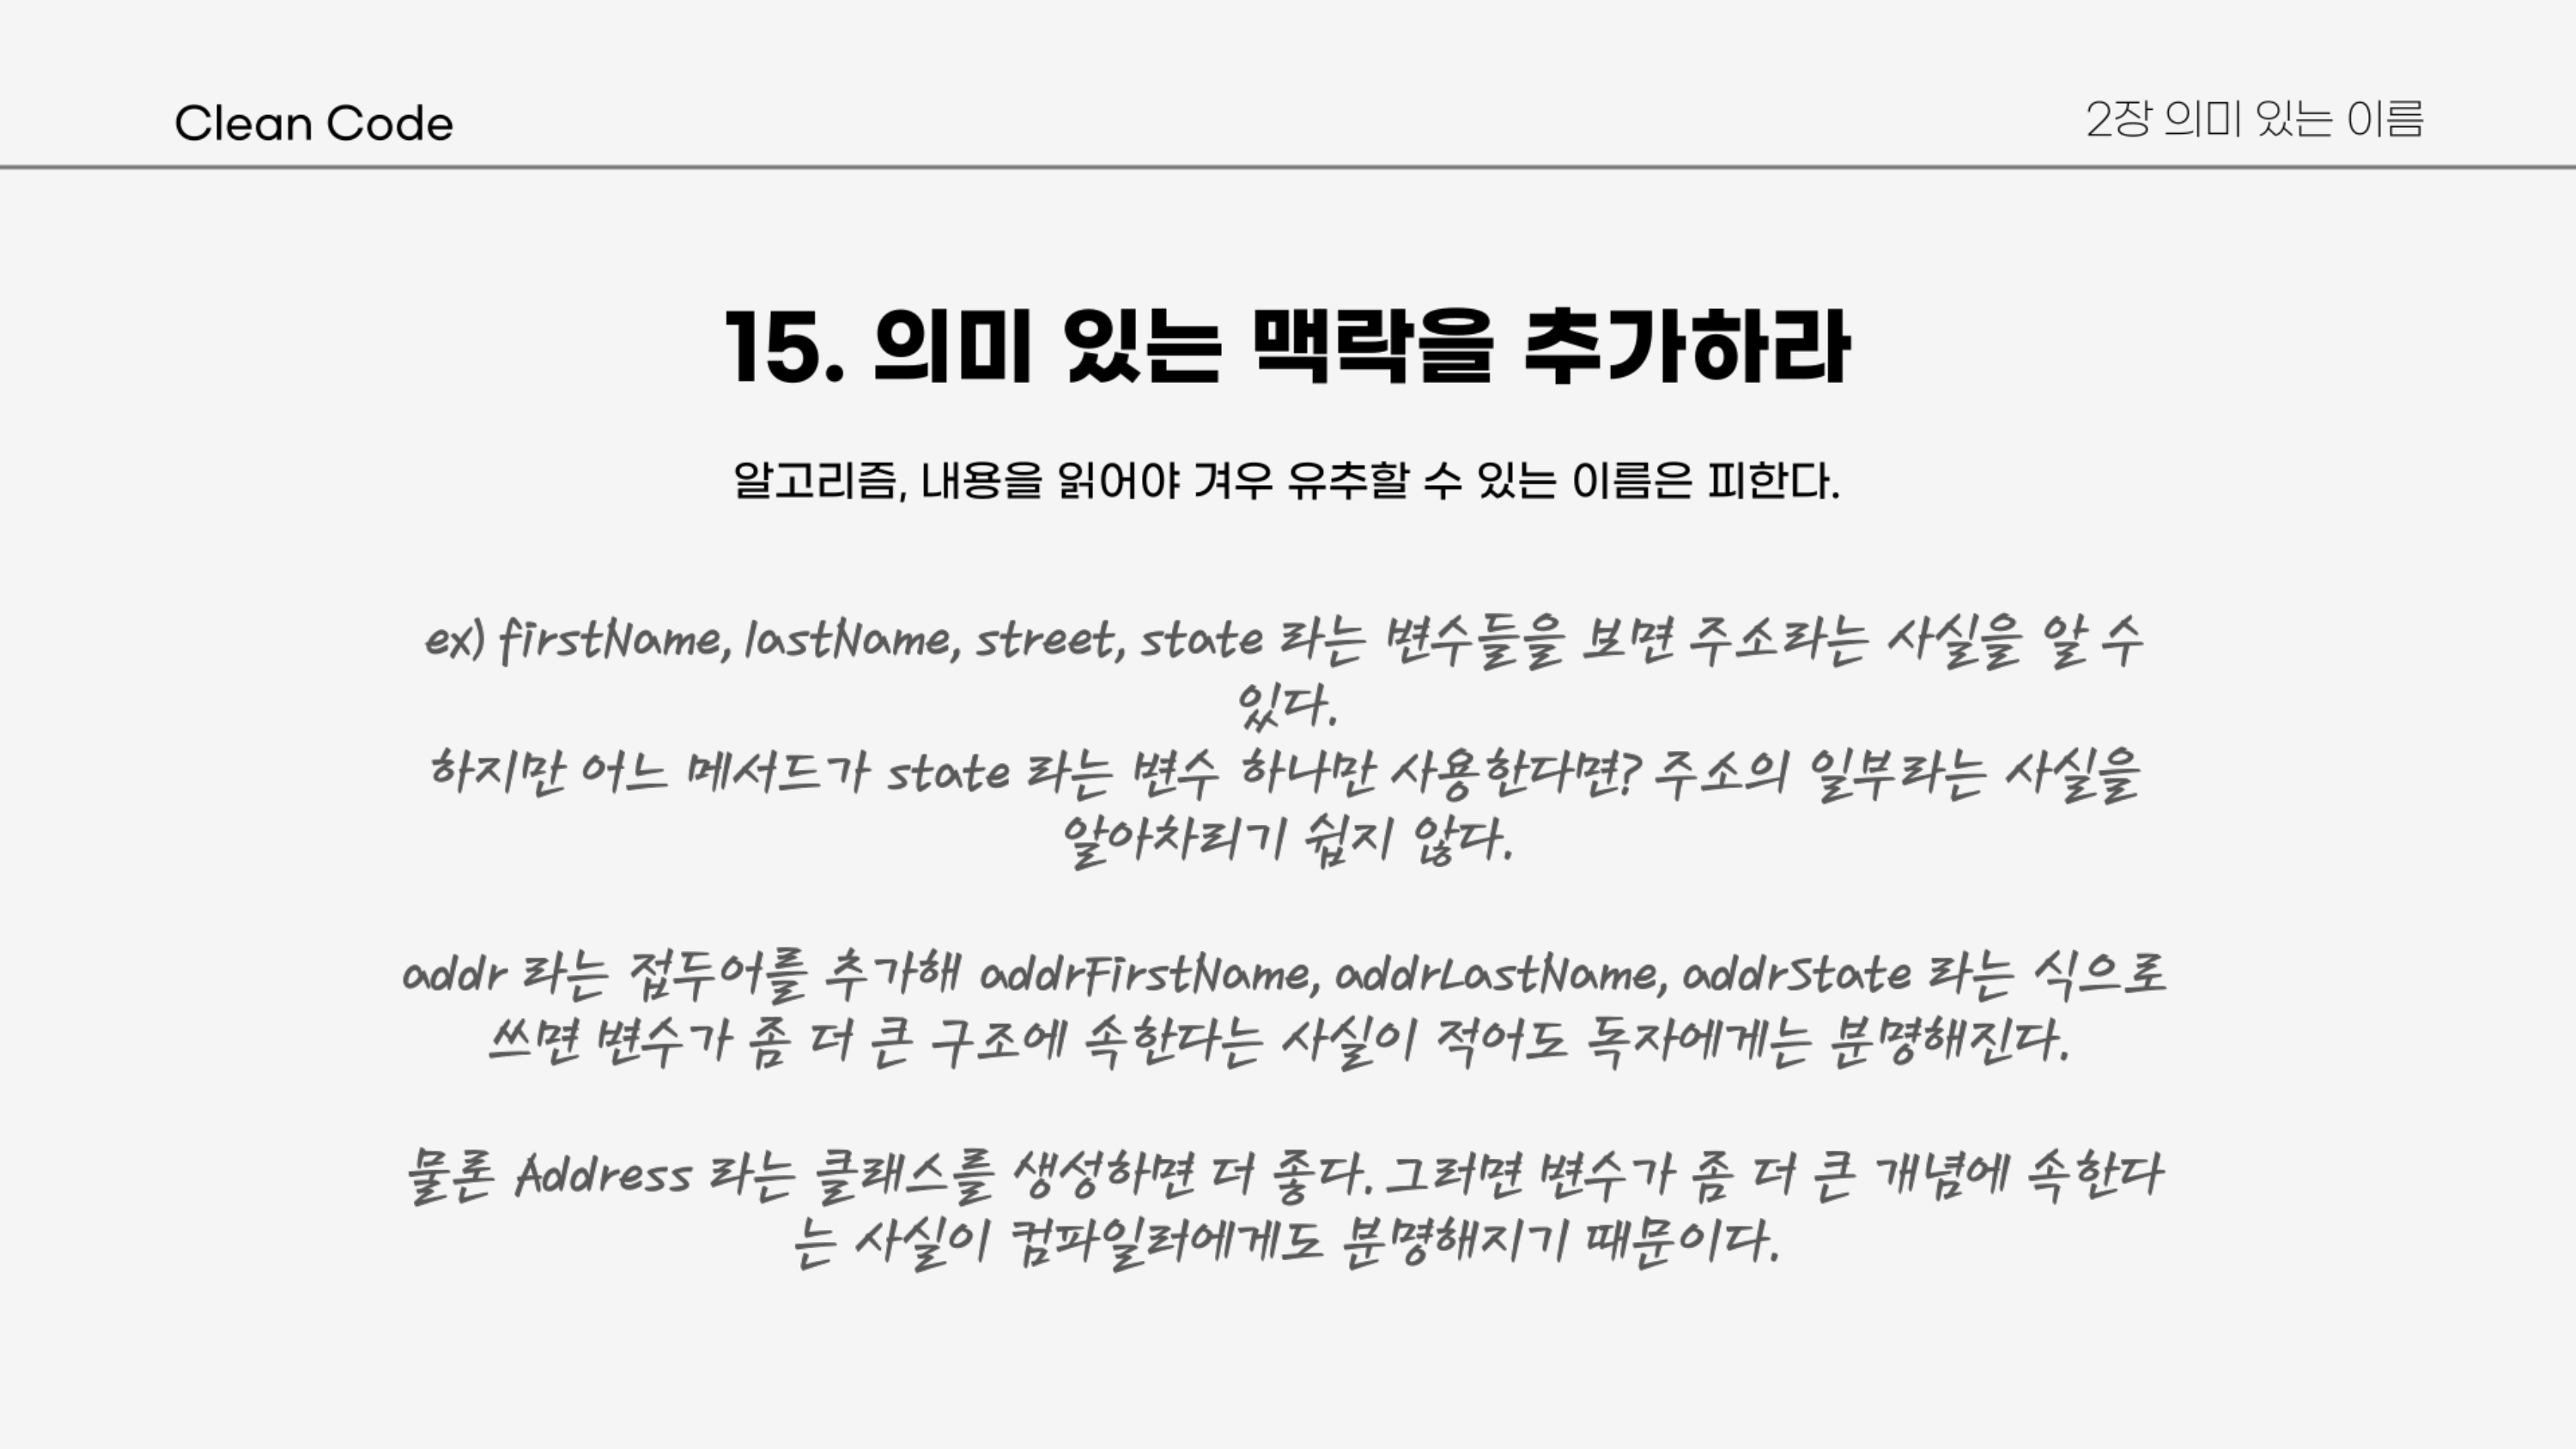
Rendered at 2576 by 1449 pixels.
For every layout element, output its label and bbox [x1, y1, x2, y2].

picture [1990, 88, 2444, 157]
picture [167, 82, 472, 161]
picture [392, 588, 2196, 1303]
picture [700, 281, 1890, 424]
text_box [0, 159, 2576, 175]
picture [707, 447, 1864, 522]
